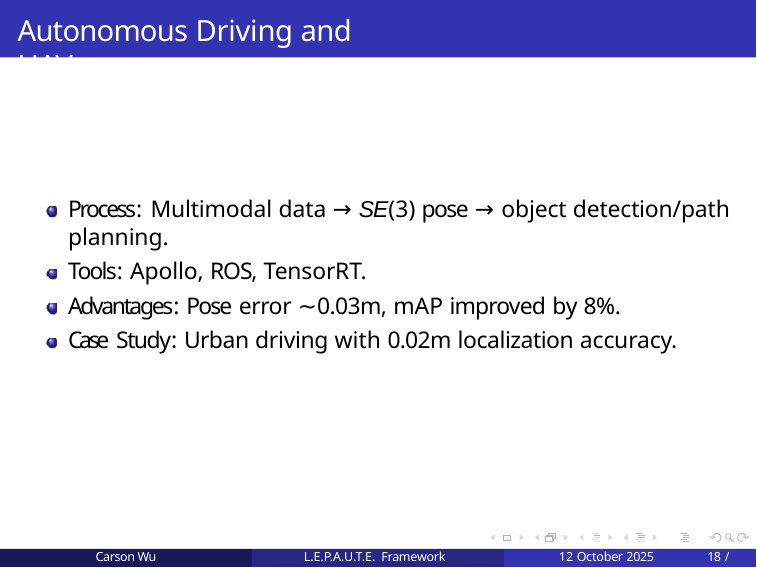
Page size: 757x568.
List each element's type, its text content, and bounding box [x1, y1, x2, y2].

picture [45, 206, 58, 218]
picture [45, 269, 58, 281]
picture [45, 338, 58, 350]
list Process: Multimodal data → SE(3) pose → object detection/path planning. Tools: Apollo, ROS, TensorRT. Advantages: Pose error ∼0.03m, mAP improved by 8%. Case Study: Urban driving with 0.02m localization accuracy. [57, 181, 743, 509]
title Autonomous Driving and UAVs [15, 9, 417, 108]
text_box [0, 548, 757, 568]
picture [45, 303, 58, 315]
